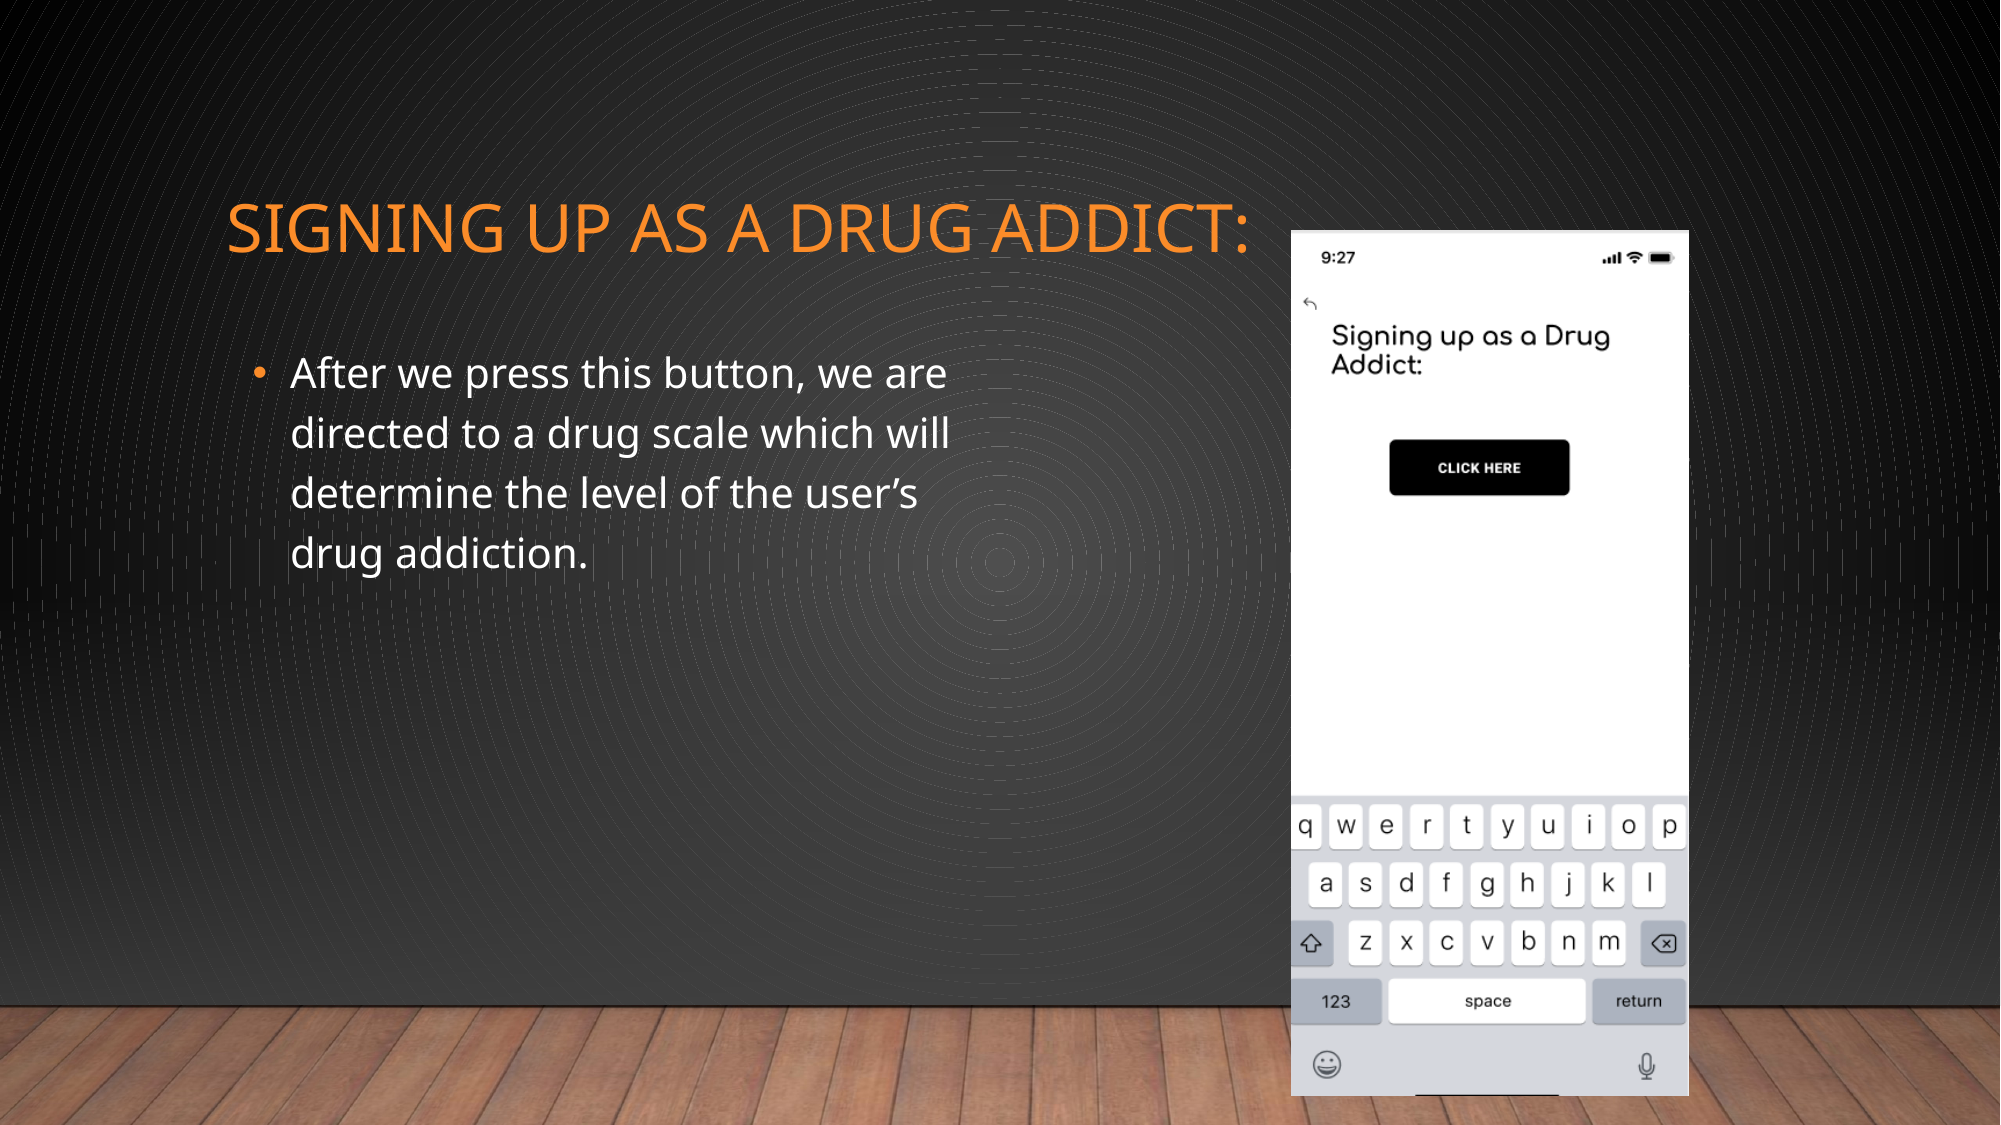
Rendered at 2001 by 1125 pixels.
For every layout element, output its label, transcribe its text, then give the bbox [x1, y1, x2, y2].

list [1291, 230, 1689, 1096]
picture [0, 1005, 2000, 1125]
title Signing up as A drug ADDICT: [211, 143, 1736, 318]
list After we press this button, we are directed to a drug scale which will determine the level of the user’s drug addiction. [237, 329, 974, 896]
